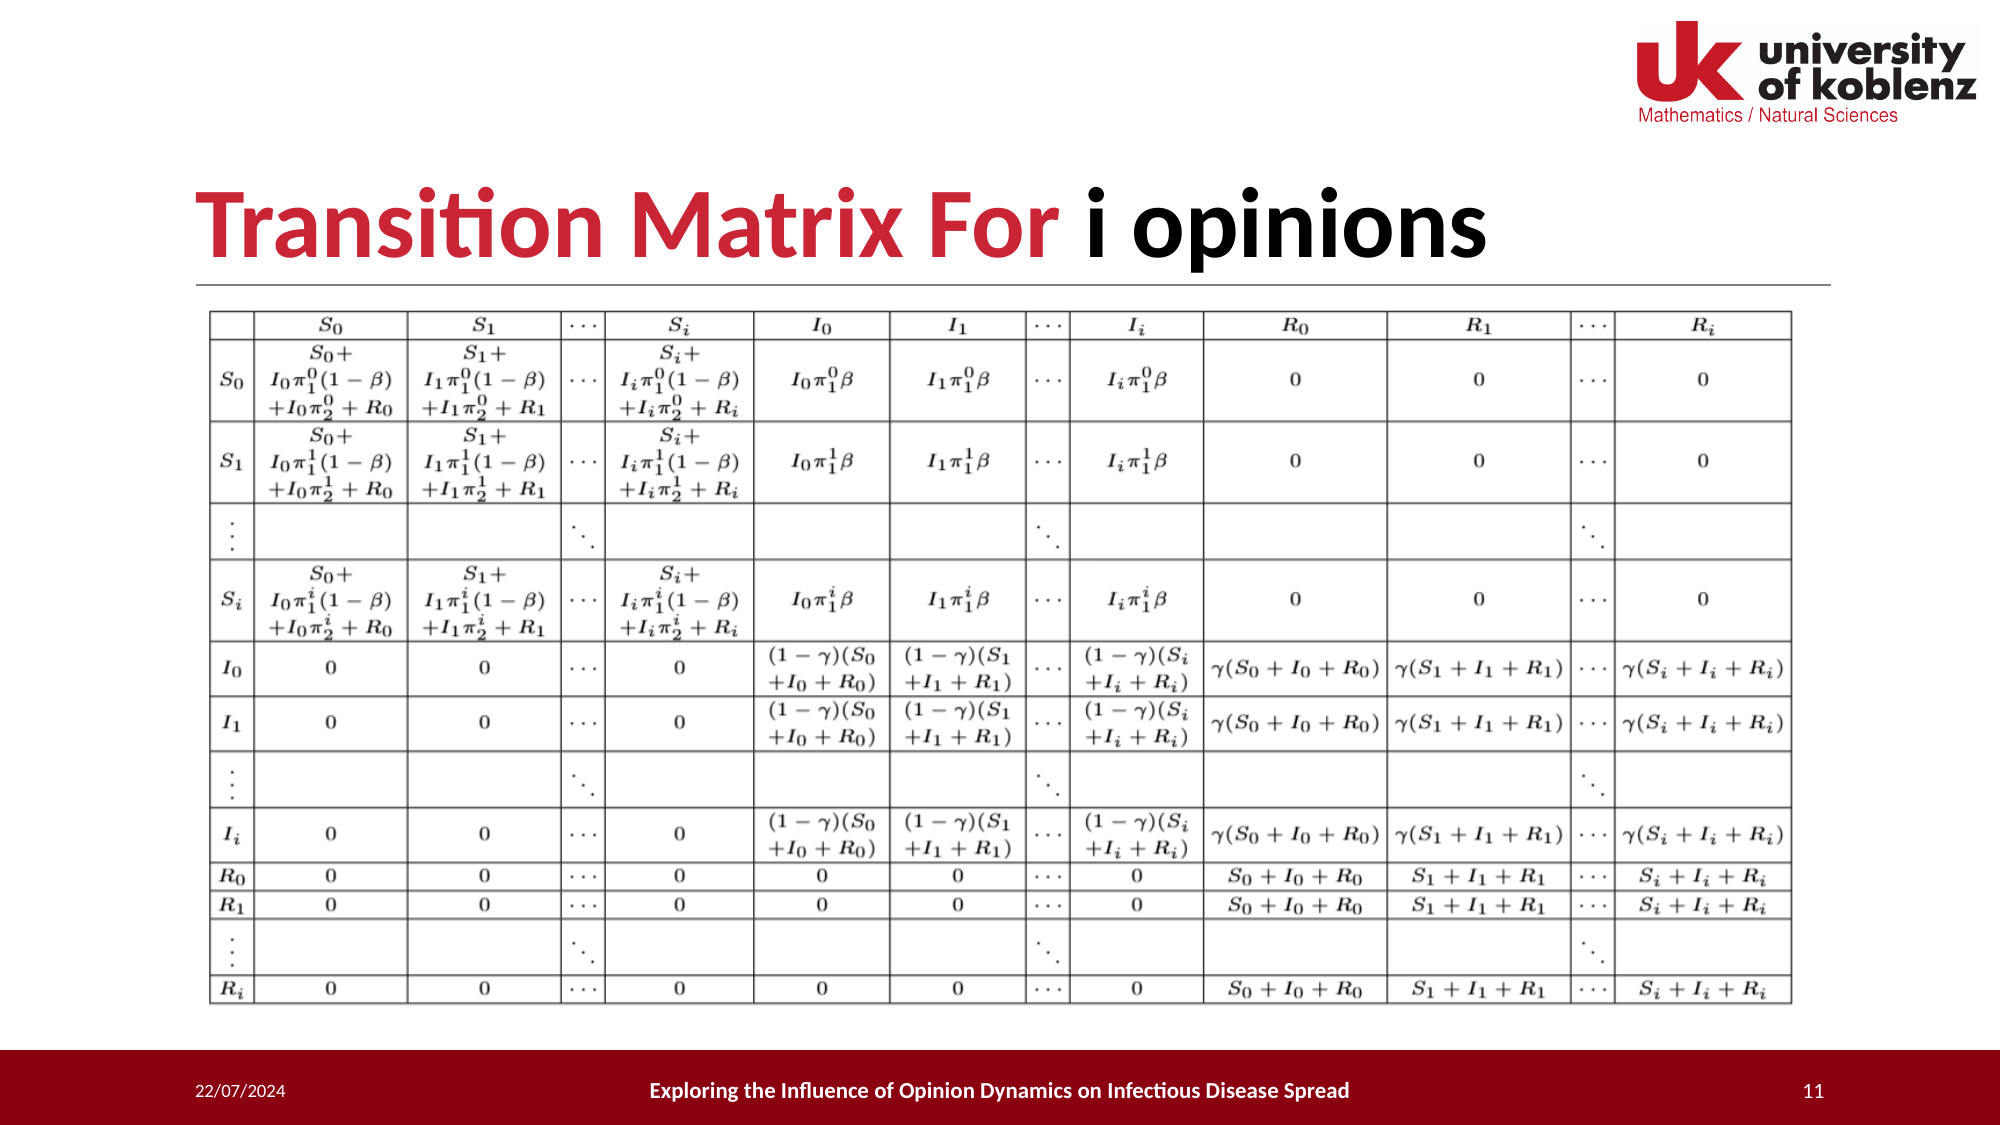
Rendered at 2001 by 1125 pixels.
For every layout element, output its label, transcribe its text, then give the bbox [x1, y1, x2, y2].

slide_number 11 [1624, 1059, 1840, 1120]
title Transition Matrix For i opinions [180, 47, 1830, 285]
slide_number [180, 1059, 586, 1120]
footer Exploring the Influence of Opinion Dynamics on Infectious Disease Spread [604, 1059, 1396, 1120]
picture [199, 297, 1804, 1023]
picture [1637, 21, 1981, 123]
